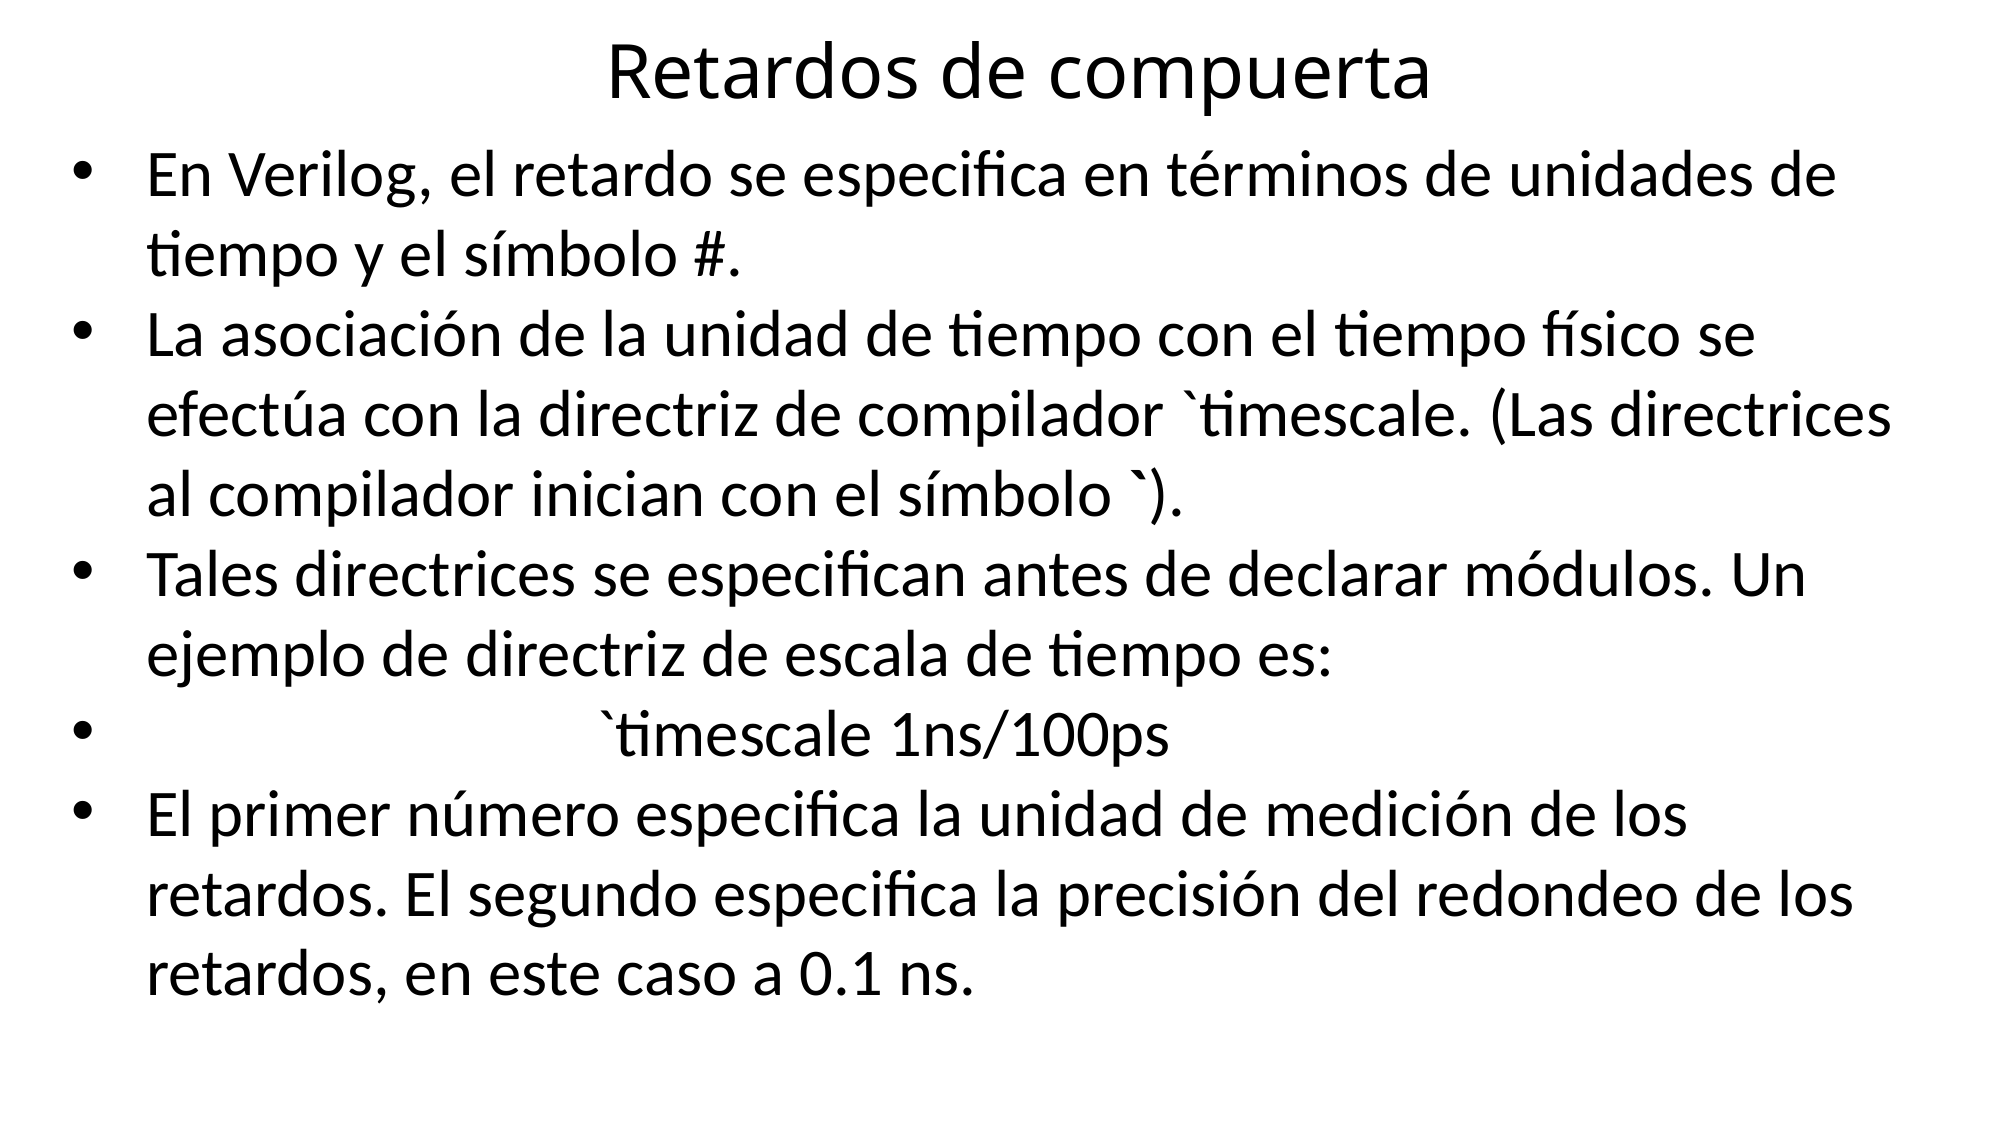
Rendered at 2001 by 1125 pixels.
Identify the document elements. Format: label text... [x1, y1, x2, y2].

text_box Retardos de compuerta [648, 16, 1391, 122]
text_box En Verilog, el retardo se especifica en términos de unidades de tiempo y el símbolo #. La asociación de la unidad de tiempo con el tiempo físico se efectúa con la directriz de compilador `timescale. (Las directrices al compilador inician con el símbolo `). Tales directrices se especifican antes de declarar módulos. Un ejemplo de directriz de escala de tiempo es: `timescale 1ns/100ps El primer número especifica la unidad de medición de los retardos. El segundo especifica la precisión del redondeo de los retardos, en este caso a 0.1 ns. [55, 122, 1930, 1026]
